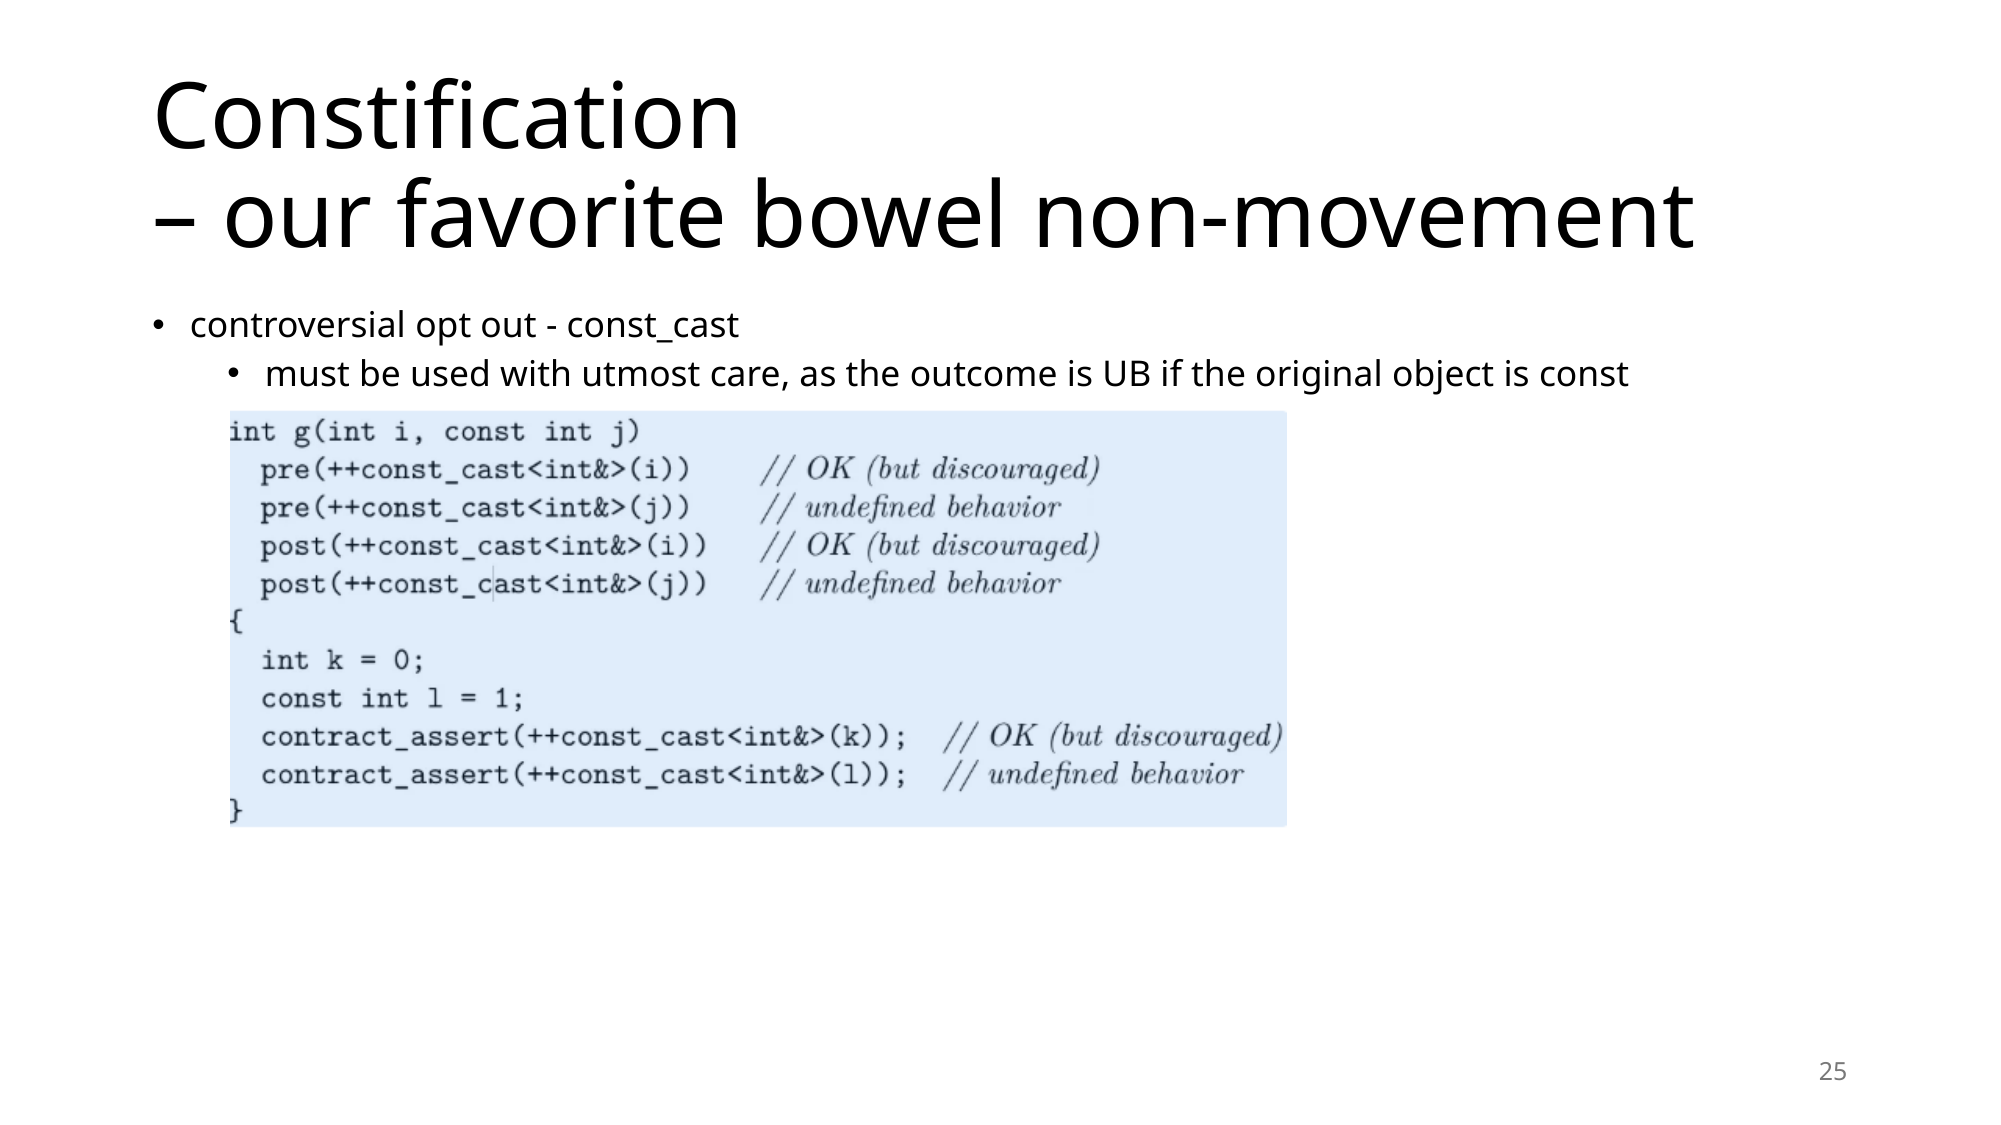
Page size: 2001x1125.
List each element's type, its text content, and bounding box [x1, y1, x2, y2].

picture [229, 407, 1287, 833]
slide_number 25 [1412, 1042, 1863, 1103]
title Constification – our favorite bowel non-movement [137, 59, 1863, 278]
list controversial opt out - const_cast must be used with utmost care, as the outcome is UB if the original object is const [137, 299, 1863, 517]
